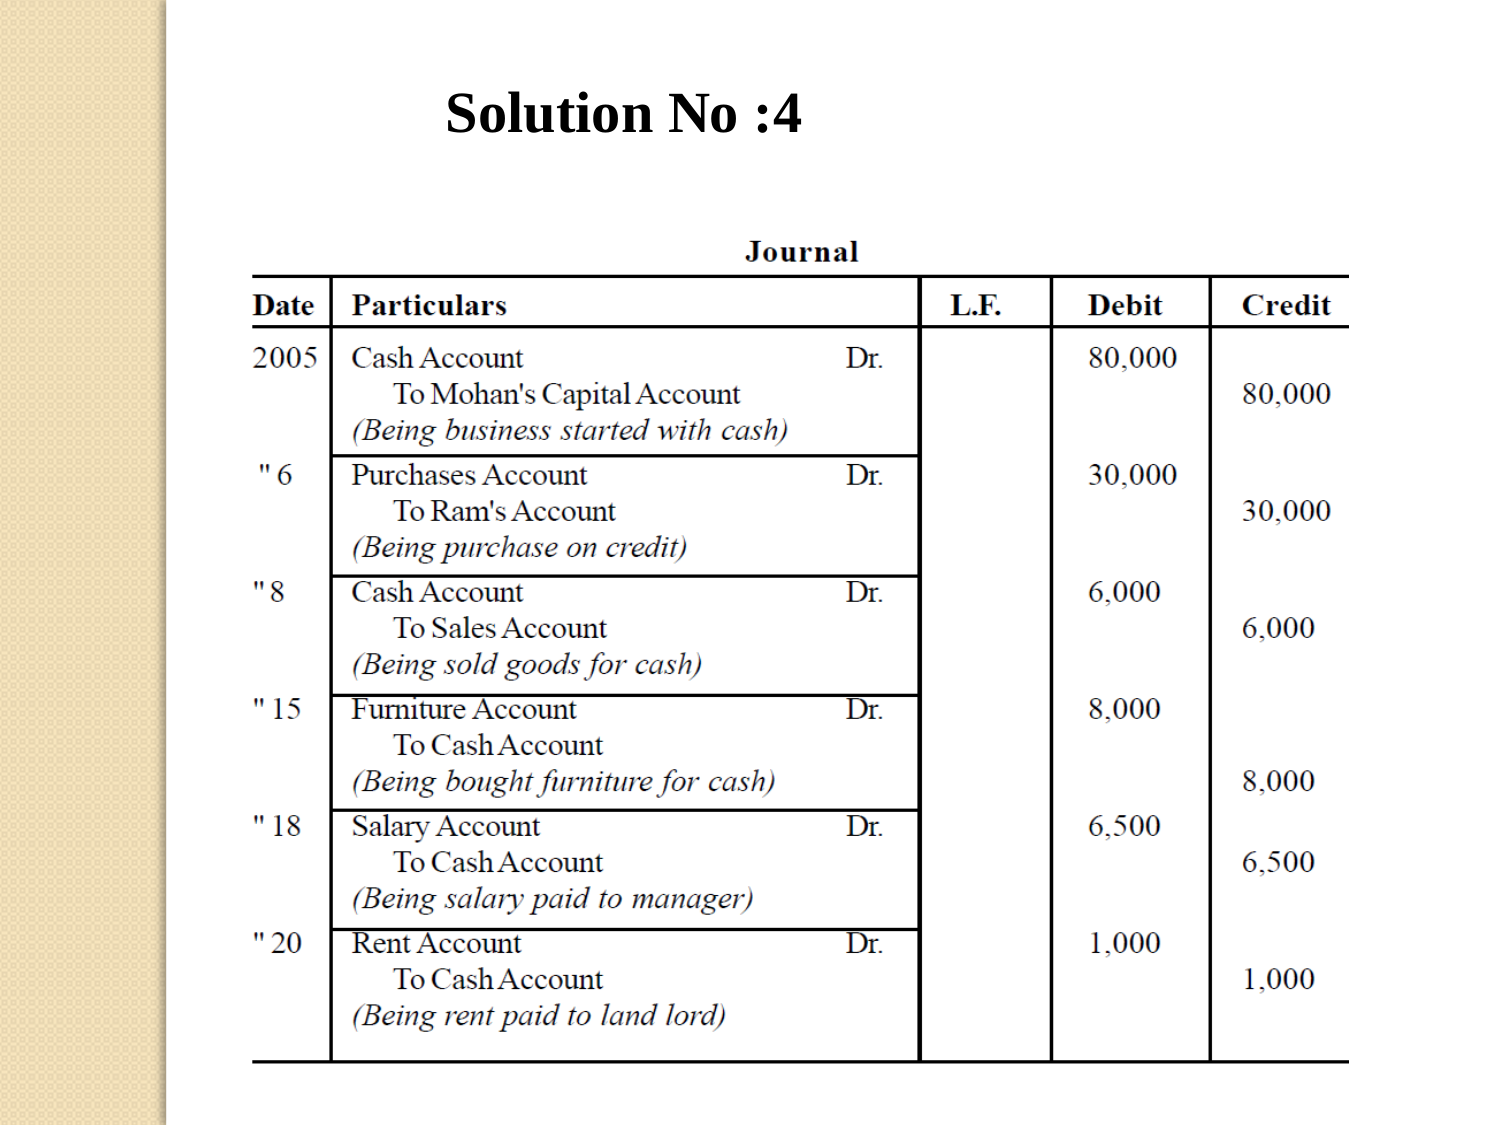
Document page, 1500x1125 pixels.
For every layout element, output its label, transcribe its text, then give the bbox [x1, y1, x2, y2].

text_box Solution No :4 [431, 66, 877, 152]
picture [241, 219, 1349, 1069]
